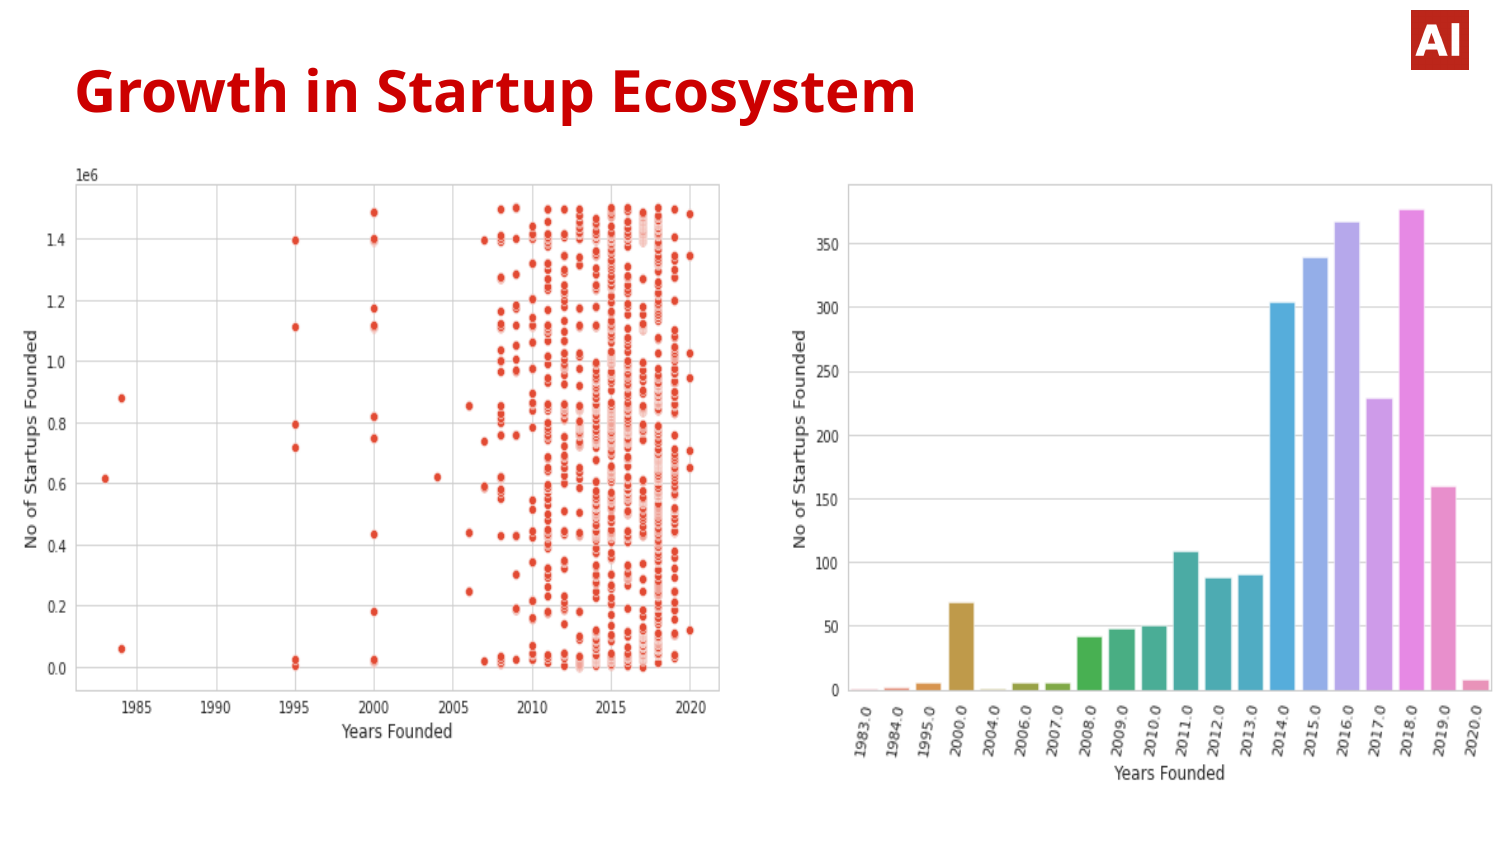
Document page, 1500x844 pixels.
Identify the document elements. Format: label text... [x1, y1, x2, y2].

picture [16, 158, 1500, 794]
title Growth in Startup Ecosystem [43, 39, 1442, 134]
picture [1411, 10, 1469, 70]
